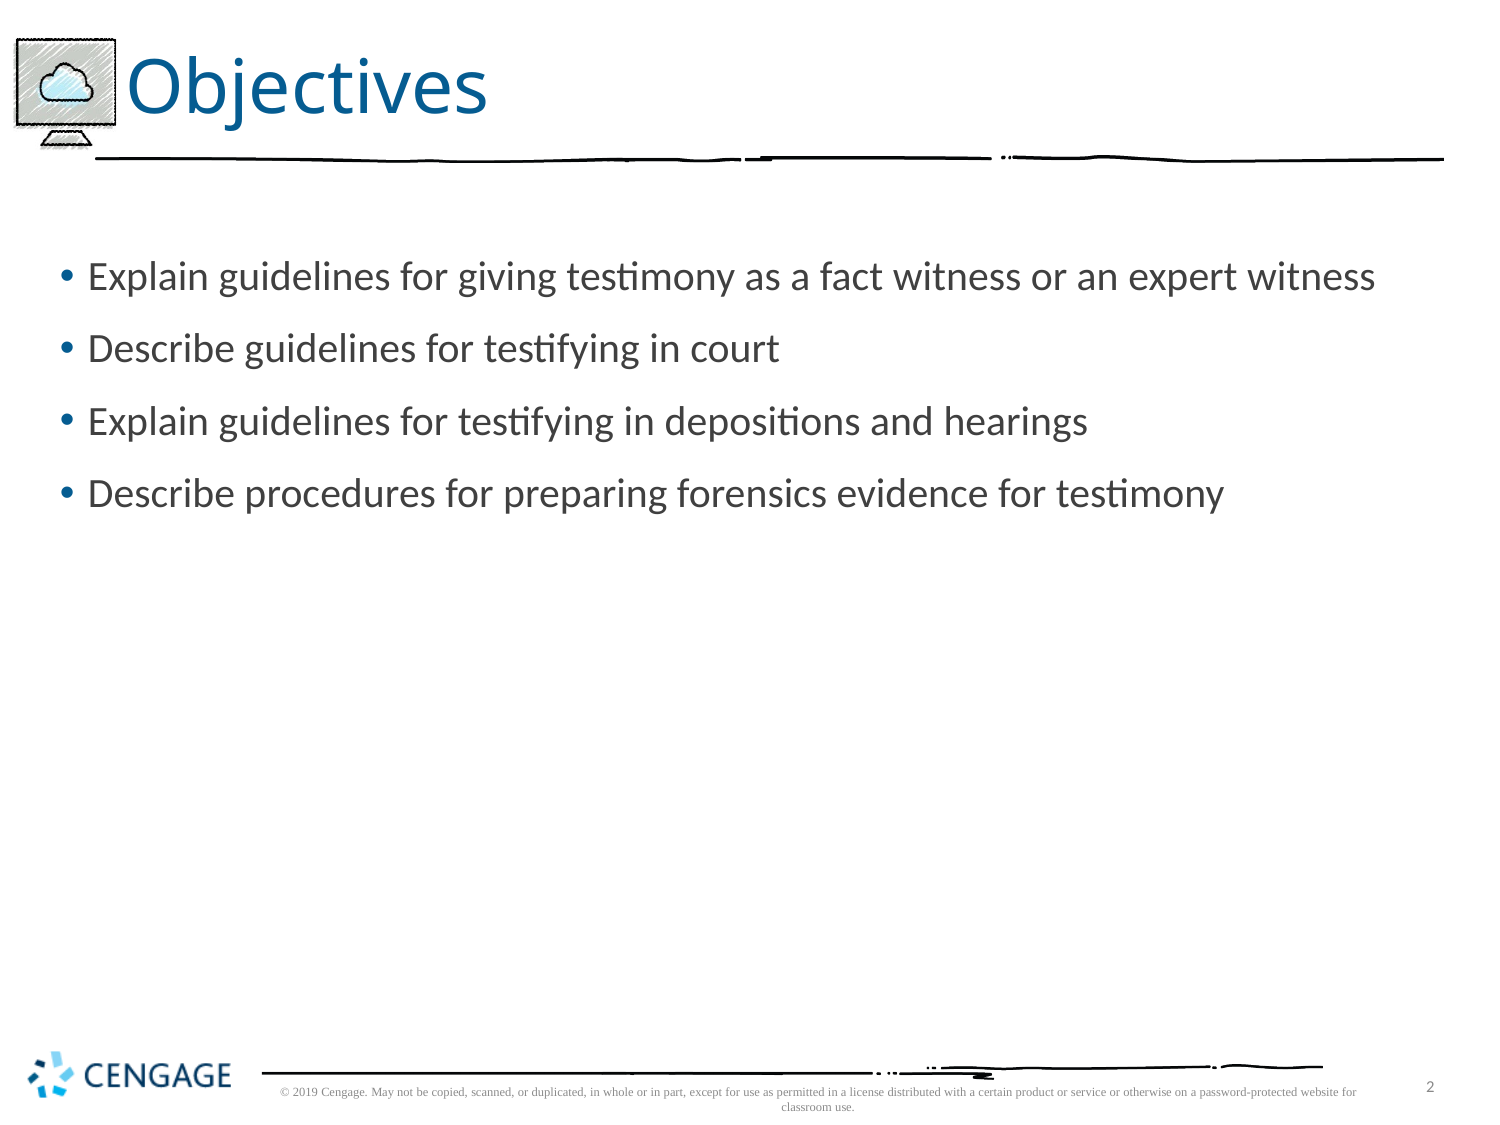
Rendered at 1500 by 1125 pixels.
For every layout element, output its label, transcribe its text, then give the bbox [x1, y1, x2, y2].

picture [7, 1037, 244, 1111]
title Objectives [125, 66, 1442, 116]
picture [12, 36, 117, 151]
footer © 2019 Cengage. May not be copied, scanned, or duplicated, in whole or in part, except for use as permitted in a license distributed with a certain product or service or otherwise on a password-protected website for classroom use. [261, 1079, 1375, 1120]
picture [261, 1064, 1323, 1079]
picture [95, 155, 1444, 163]
list Explain guidelines for giving testimony as a fact witness or an expert witness Describe guidelines for testifying in court Explain guidelines for testifying in depositions and hearings Describe procedures for preparing forensics evidence for testimony [59, 252, 1441, 490]
